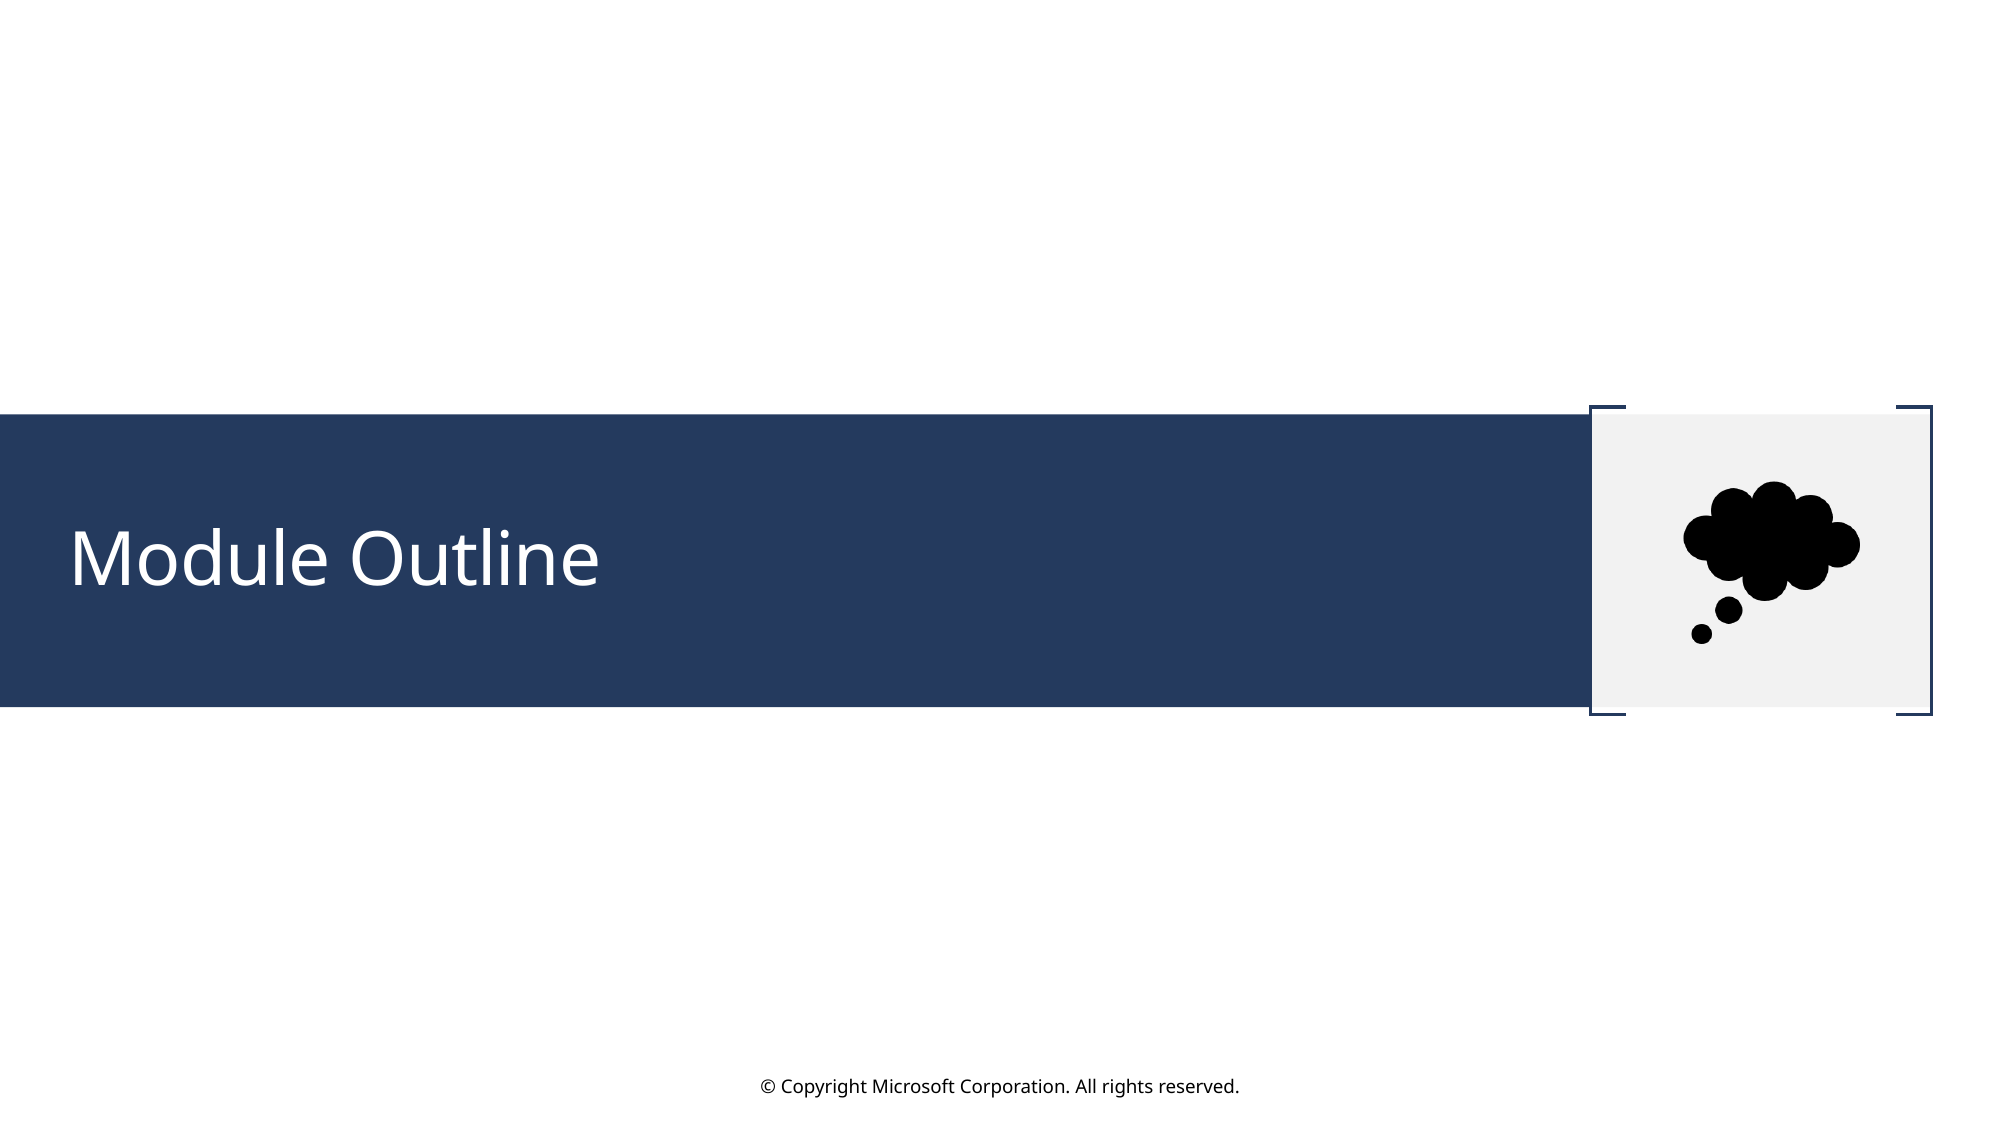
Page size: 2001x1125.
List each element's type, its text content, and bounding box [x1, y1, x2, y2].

title Module Outline [68, 414, 1577, 708]
picture [1663, 454, 1880, 671]
